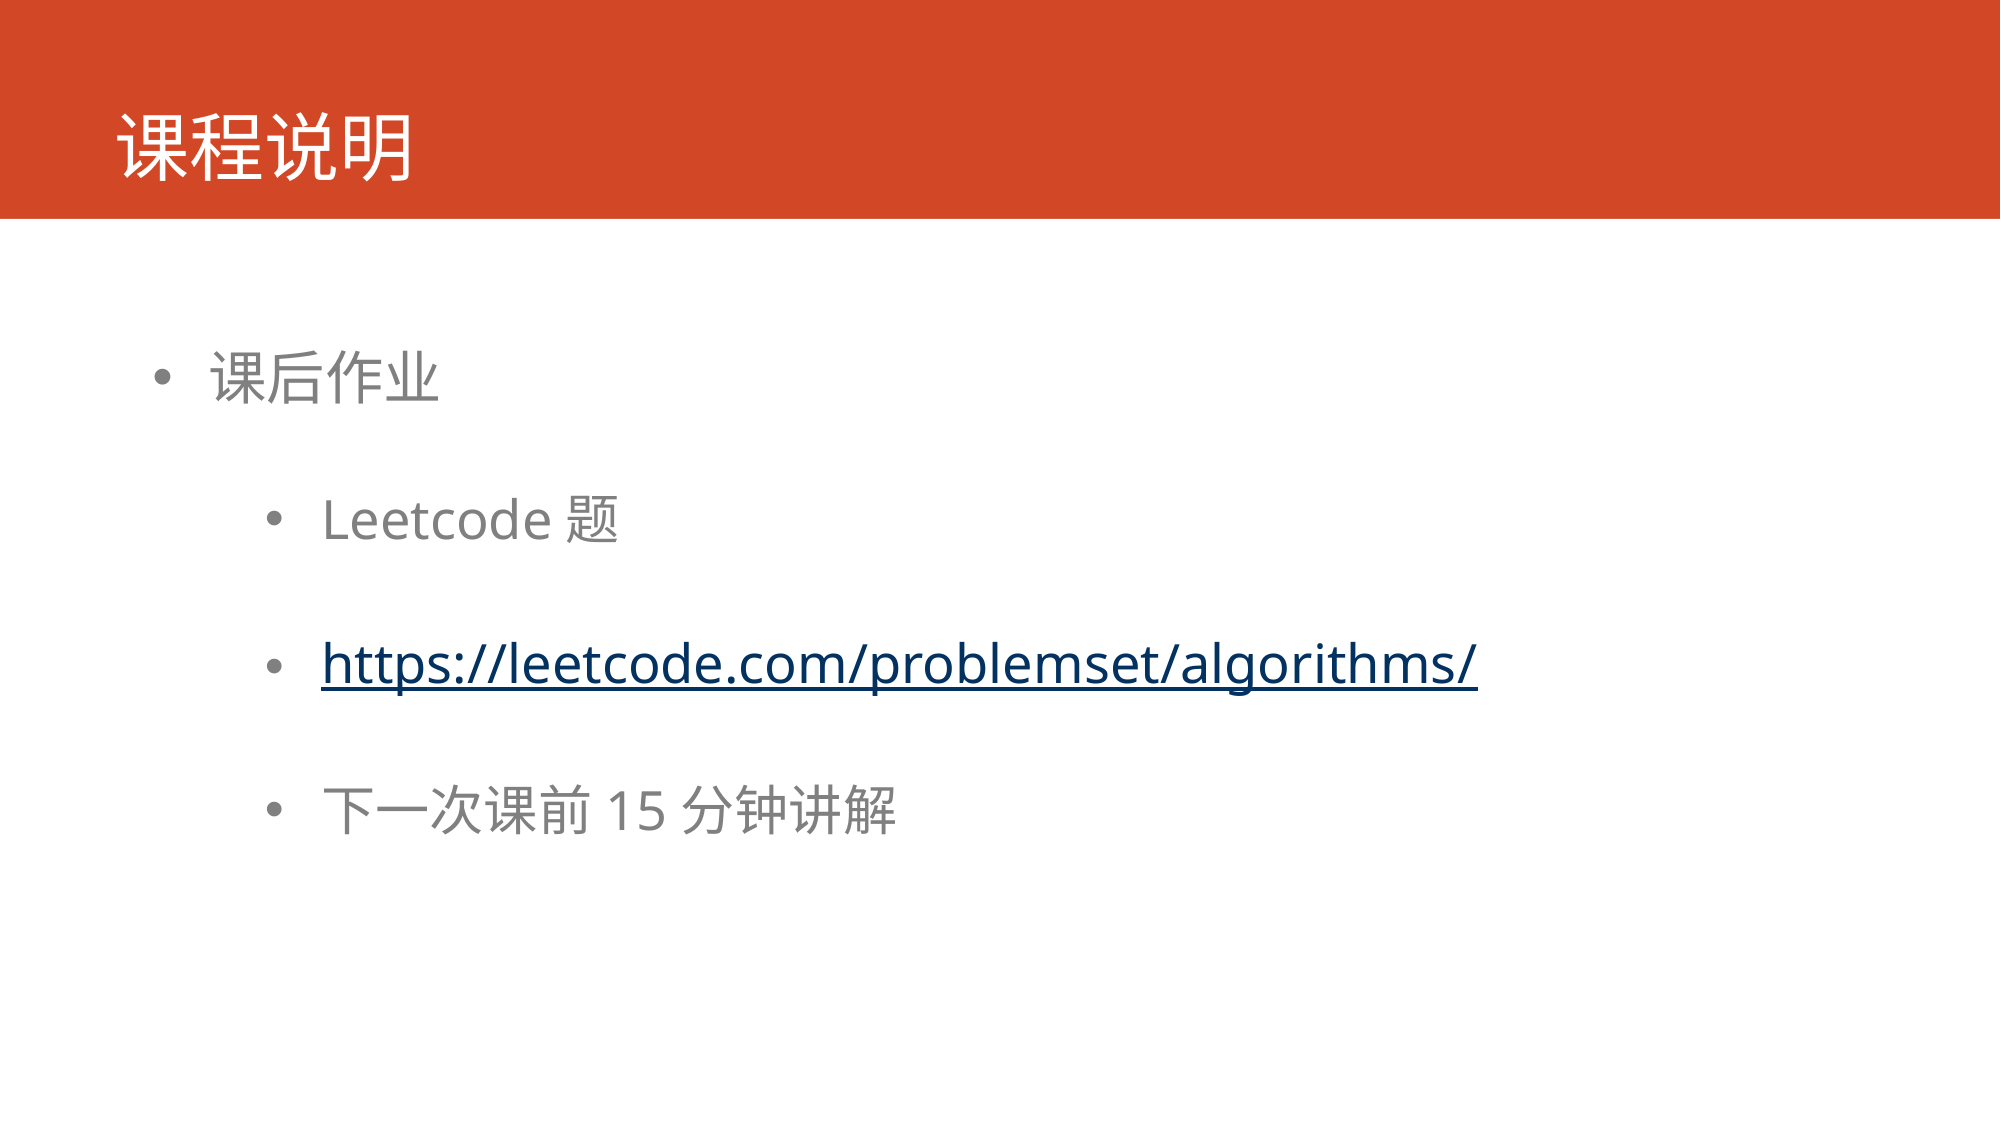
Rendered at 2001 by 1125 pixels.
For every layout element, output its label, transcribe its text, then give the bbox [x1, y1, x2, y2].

title 课程说明 [99, 0, 1863, 199]
list 课后作业 Leetcode题 https://leetcode.com/problemset/algorithms/ 下一次课前15分钟讲解 [137, 299, 1766, 1014]
